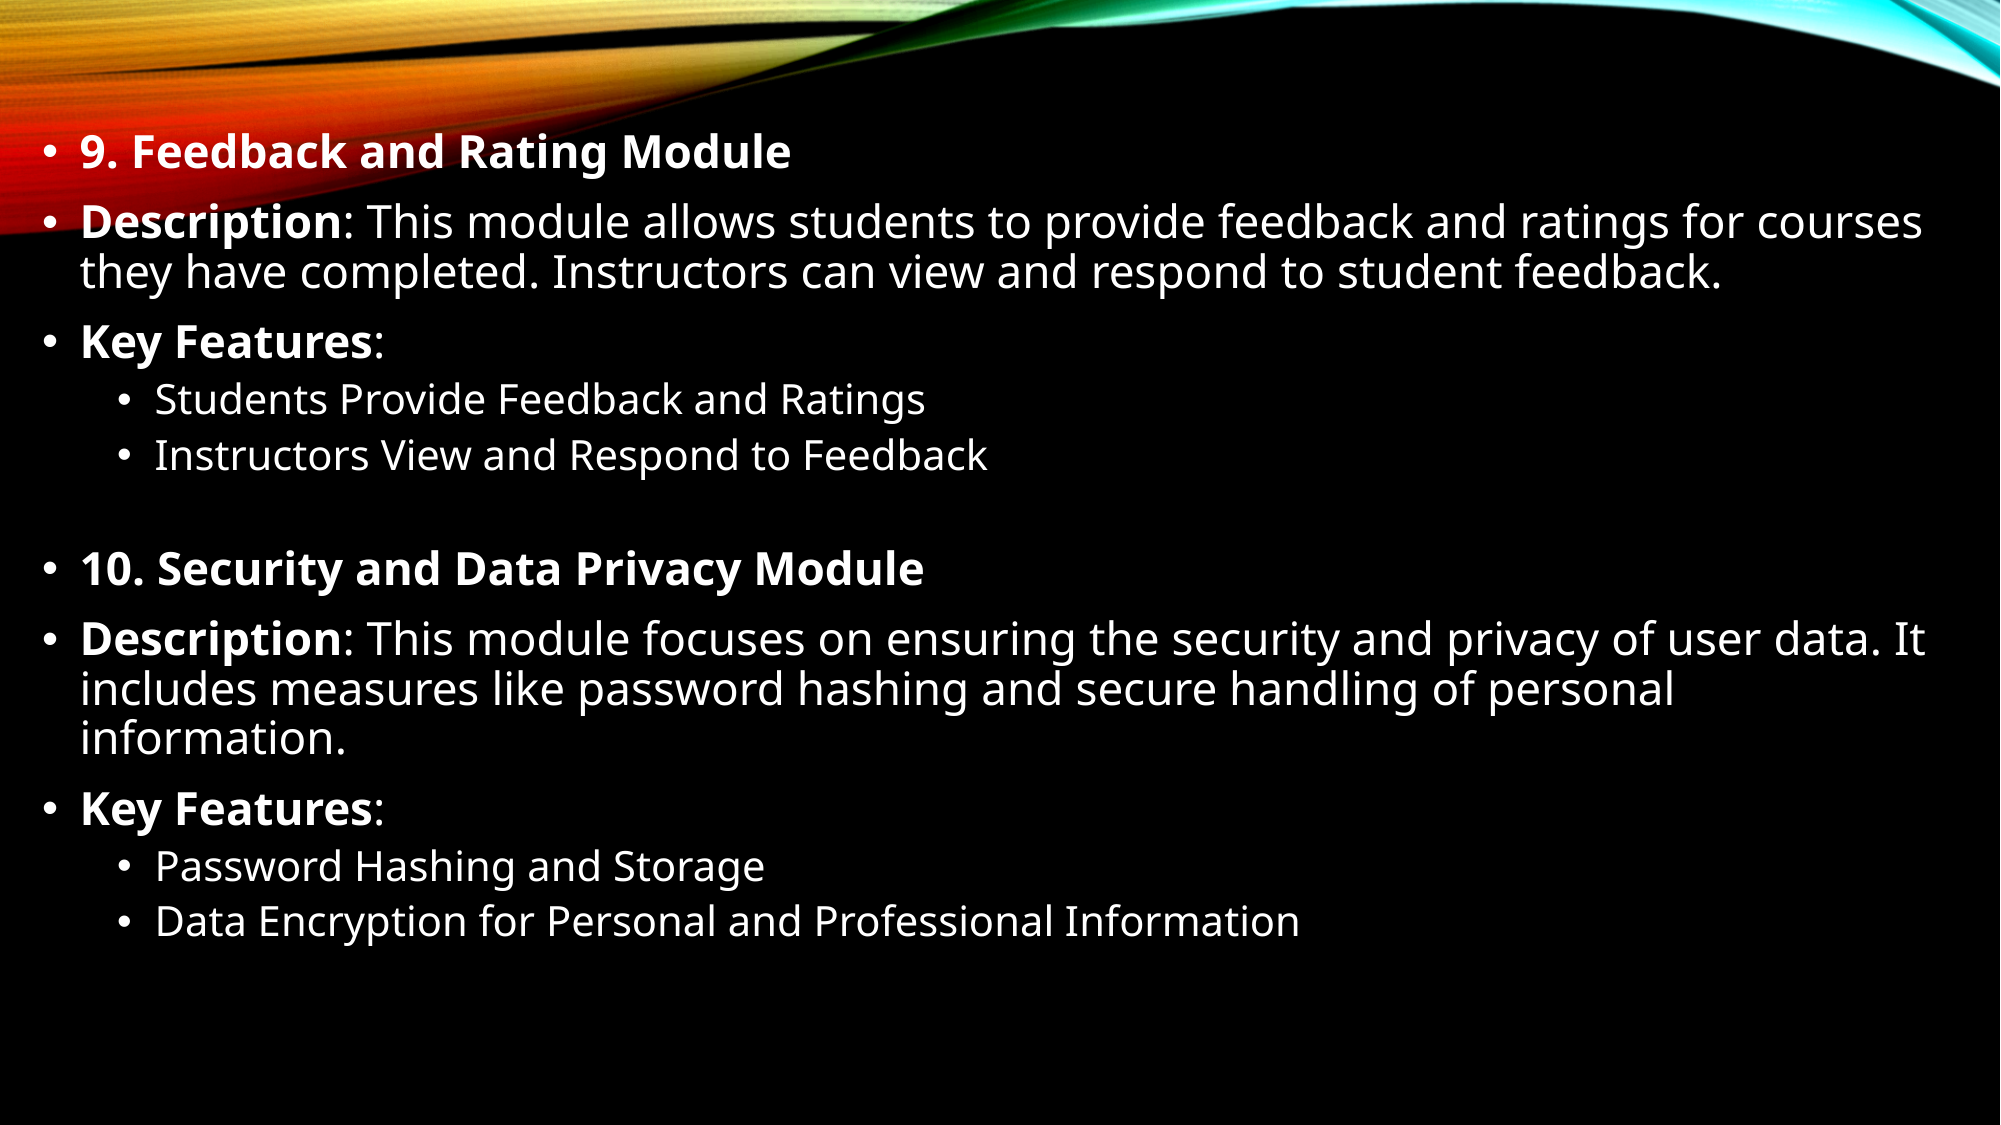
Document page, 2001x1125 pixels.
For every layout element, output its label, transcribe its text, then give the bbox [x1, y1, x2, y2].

text_box 10. Security and Data Privacy Module Description: This module focuses on ensuring the security and privacy of user data. It includes measures like password hashing and secure handling of personal information. Key Features: Password Hashing and Storage Data Encryption for Personal and Professional Information [27, 538, 1971, 1048]
picture [0, 0, 2000, 237]
text_box 9. Feedback and Rating Module Description: This module allows students to provide feedback and ratings for courses they have completed. Instructors can view and respond to student feedback. Key Features: Students Provide Feedback and Ratings Instructors View and Respond to Feedback [27, 121, 1971, 538]
